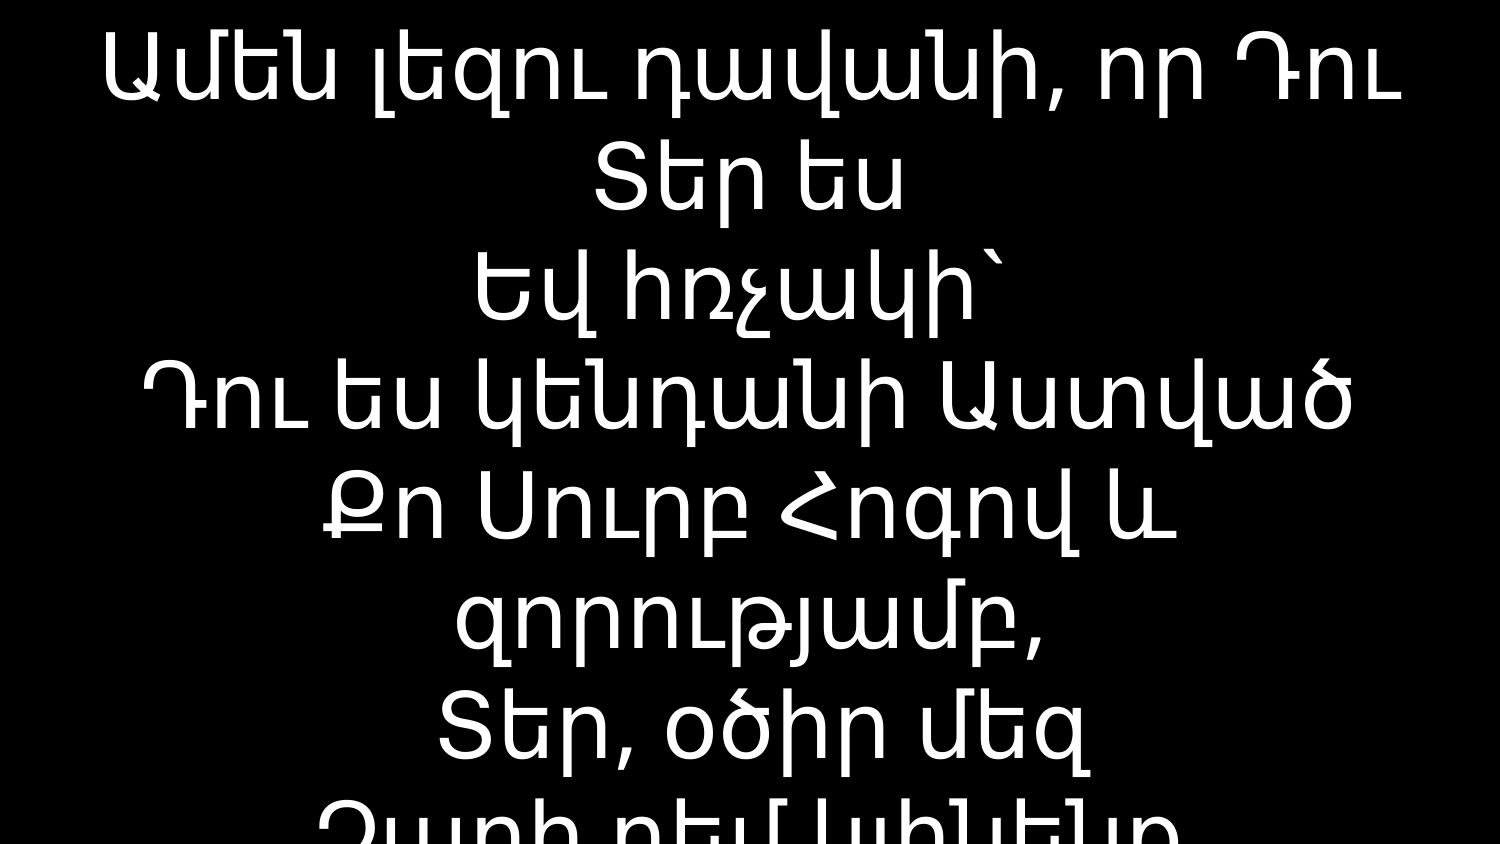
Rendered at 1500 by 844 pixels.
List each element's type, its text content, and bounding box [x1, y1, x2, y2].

title Ամեն լեզու դավանի, որ Դու Տեր ես Եվ հռչակի` Դու ես կենդանի Աստված Քո Սուրբ Հոգով և զորությամբ, Տեր, օծիր մեզ Չարի դեմ կլինենք հաղթանակած: X2 [0, 0, 1500, 844]
